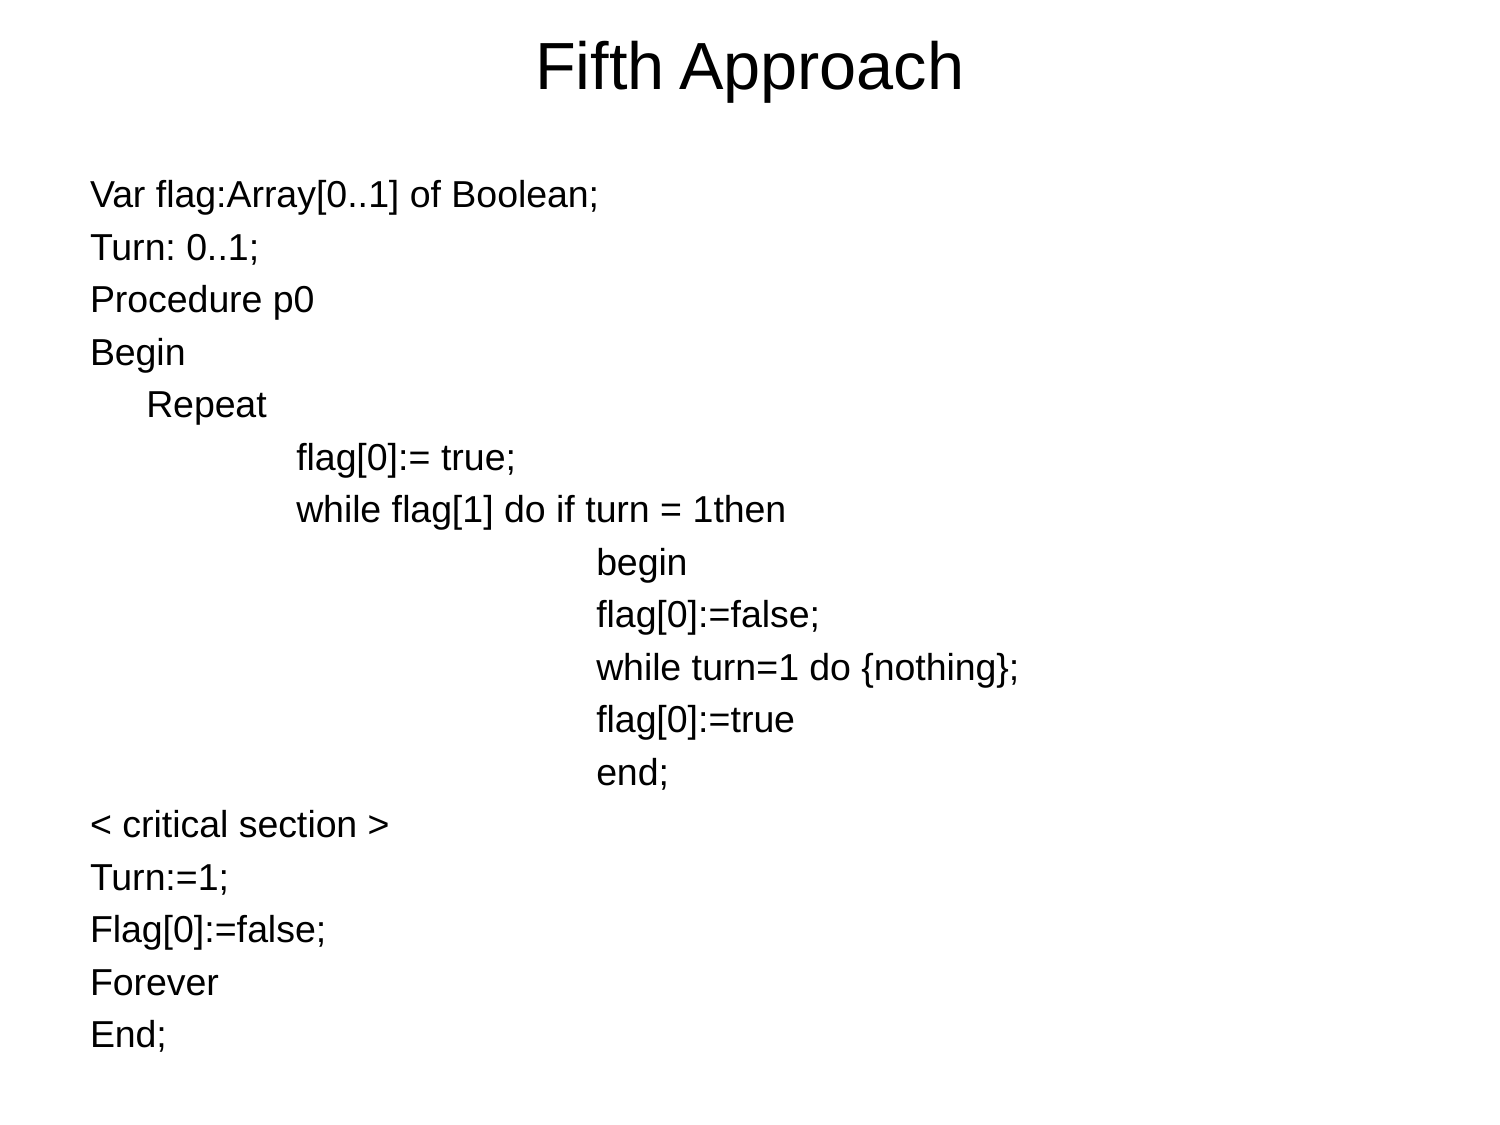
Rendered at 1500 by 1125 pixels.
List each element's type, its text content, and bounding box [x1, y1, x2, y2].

list Var flag:Array[0..1] of Boolean; Turn: 0..1; Procedure p0 Begin Repeat flag[0]:= true; while flag[1] do if turn = 1then begin flag[0]:=false; while turn=1 do {nothing}; flag[0]:=true end; < critical section > Turn:=1; Flag[0]:=false; Forever End; [74, 162, 1426, 1101]
title Fifth Approach [74, 0, 1426, 126]
